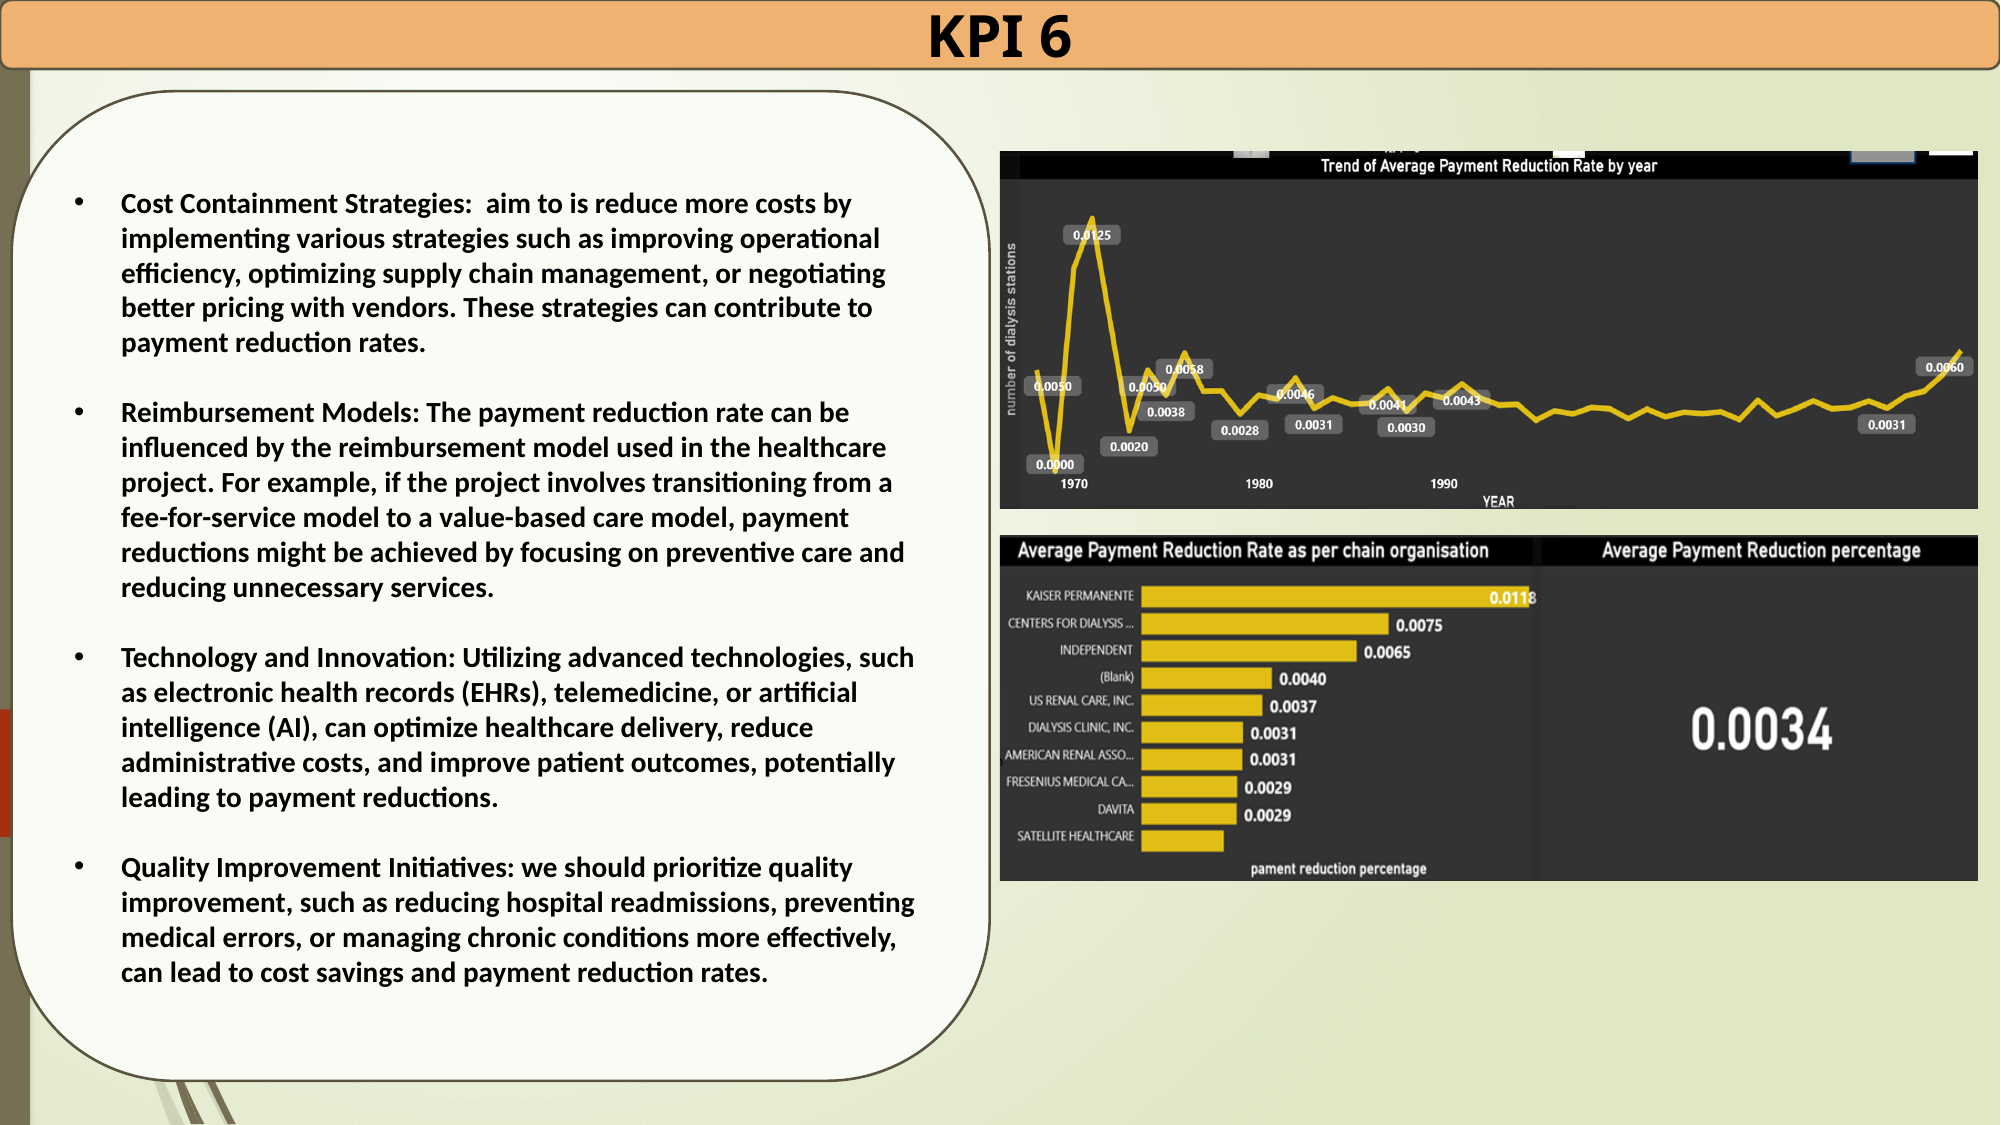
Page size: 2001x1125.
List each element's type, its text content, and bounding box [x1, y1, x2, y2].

picture [999, 534, 1979, 882]
text_box KPI 6 [0, 0, 2000, 71]
text_box Cost Containment Strategies: aim to is reduce more costs by implementing various strategies such as improving operational efficiency, optimizing supply chain management, or negotiating better pricing with vendors. These strategies can contribute to payment reduction rates. Reimbursement Models: The payment reduction rate can be influenced by the reimbursement model used in the healthcare project. For example, if the project involves transitioning from a fee-for-service model to a value-based care model, payment reductions might be achieved by focusing on preventive care and reducing unnecessary services. Technology and Innovation: Utilizing advanced technologies, such as electronic health records (EHRs), telemedicine, or artificial intelligence (AI), can optimize healthcare delivery, reduce administrative costs, and improve patient outcomes, potentially leading to payment reductions. Quality Improvement Initiatives: we should prioritize quality improvement, such as reducing hospital readmissions, preventing medical errors, or managing chronic conditions more effectively, can lead to cost savings and payment reduction rates. [10, 89, 991, 1083]
picture [999, 151, 1979, 510]
